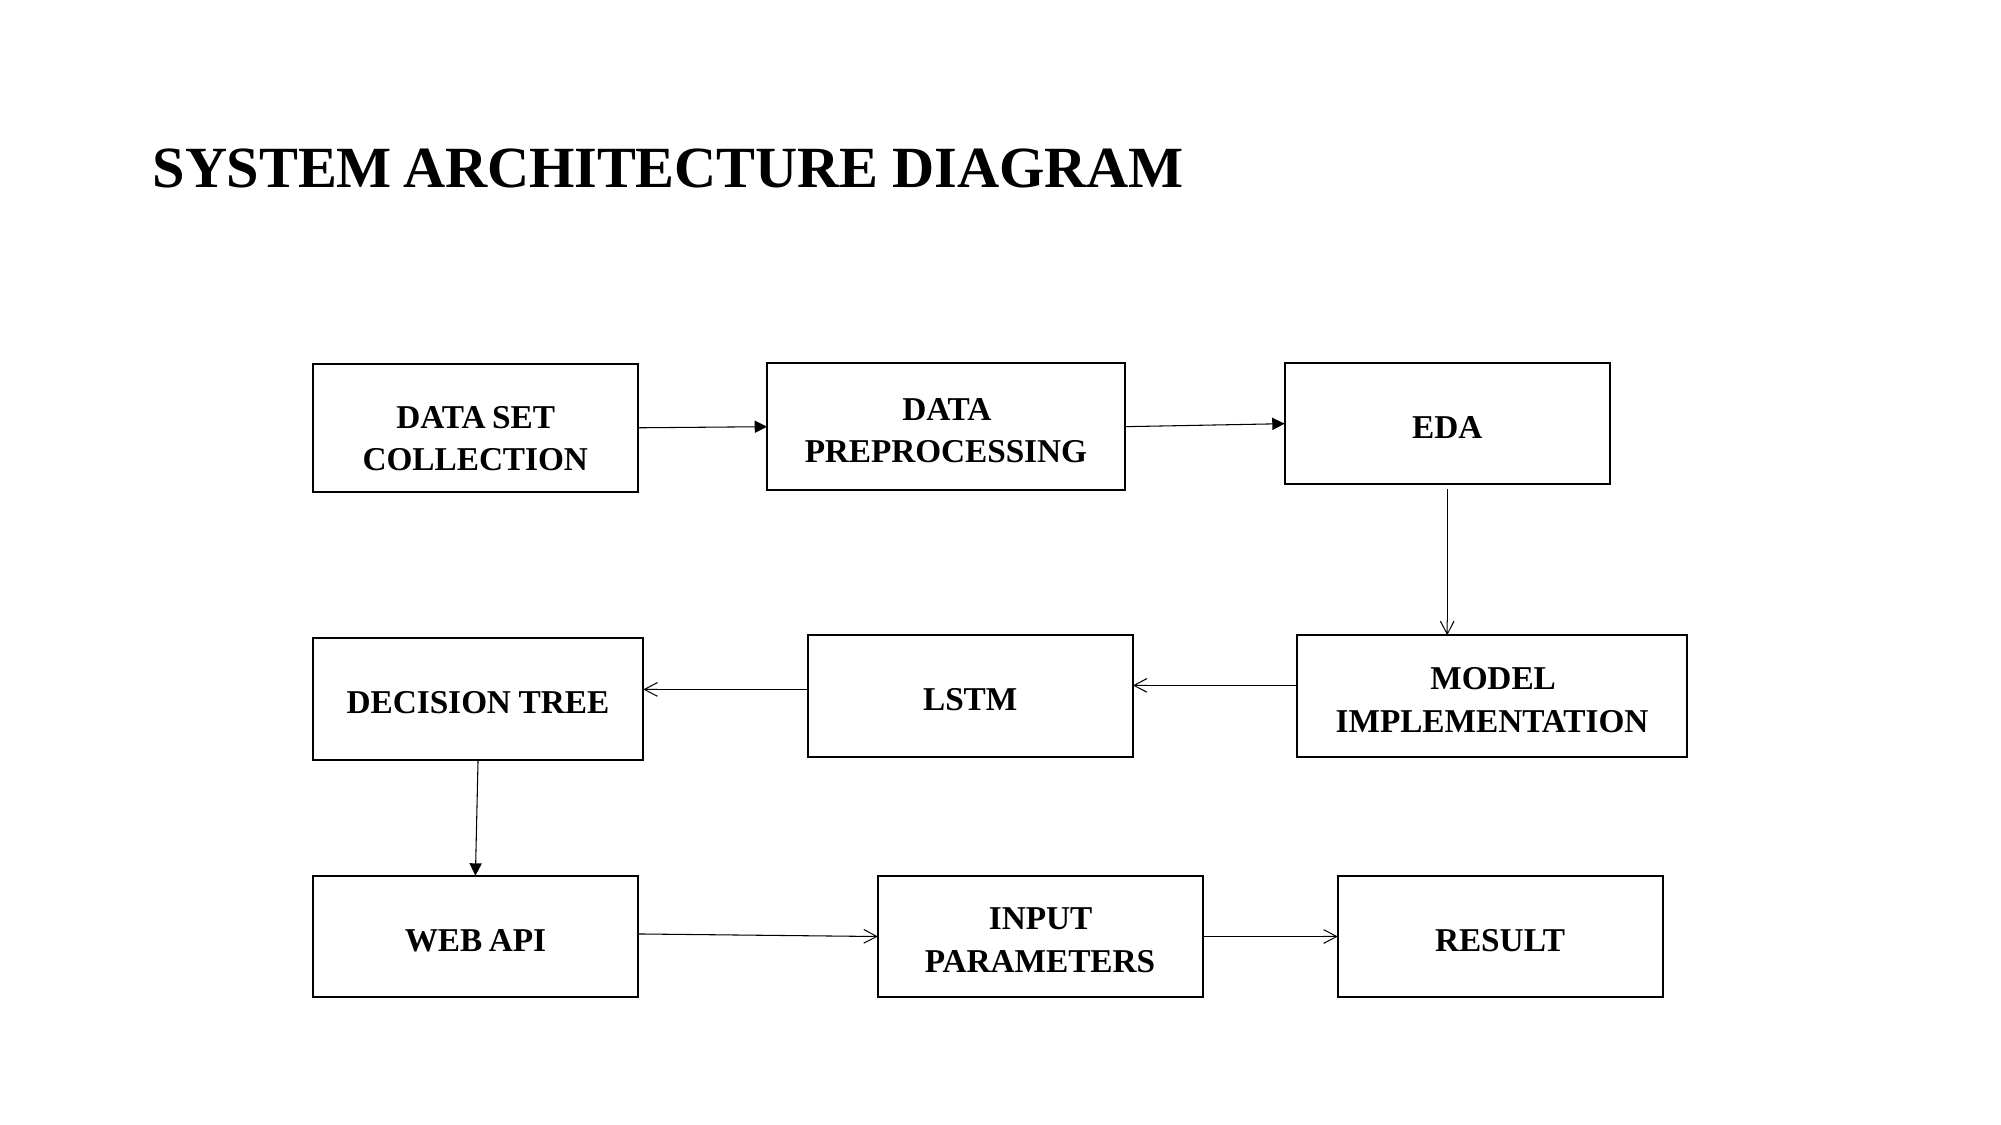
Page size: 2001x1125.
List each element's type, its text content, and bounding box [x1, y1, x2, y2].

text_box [312, 362, 1688, 998]
title SYSTEM ARCHITECTURE DIAGRAM [137, 59, 1863, 278]
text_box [475, 760, 479, 876]
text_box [1125, 423, 1285, 427]
